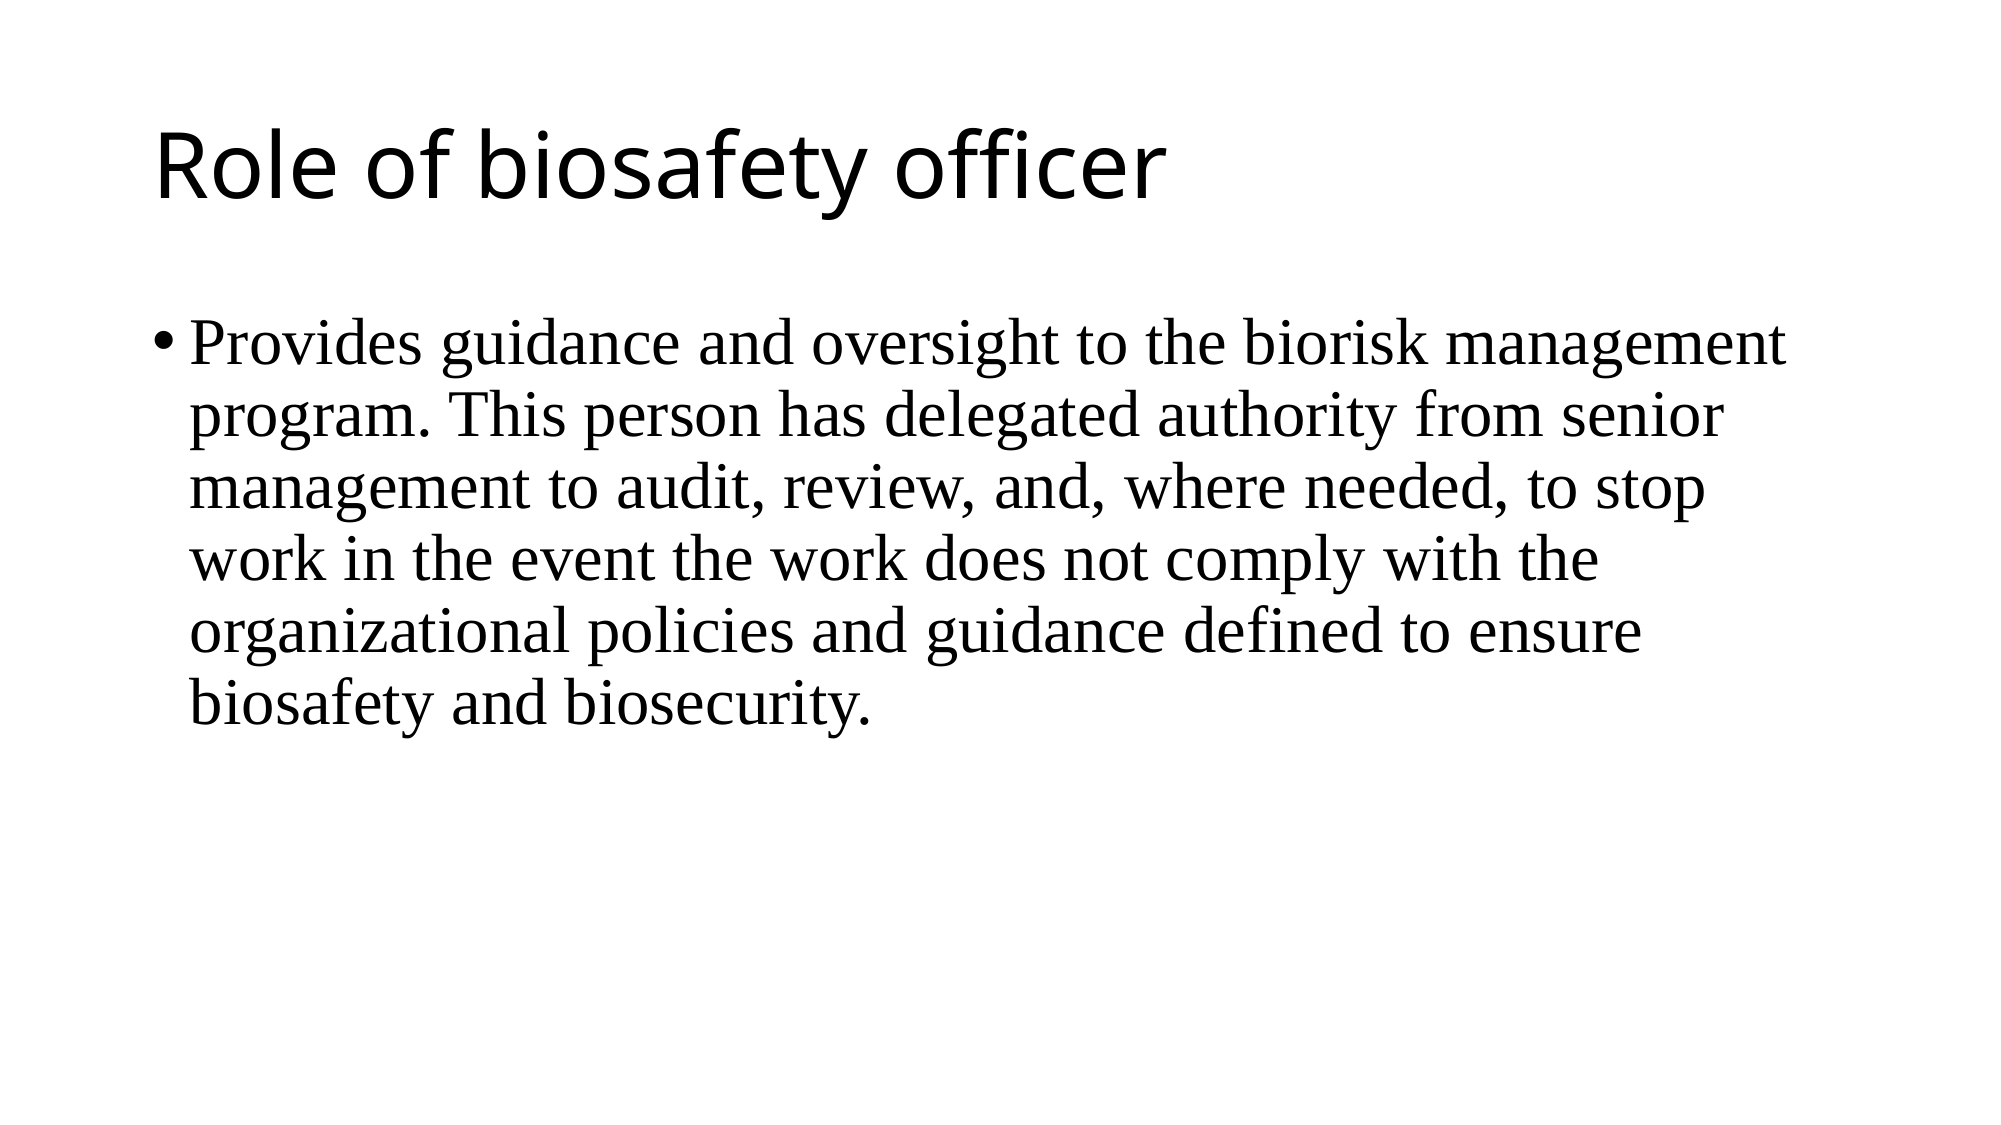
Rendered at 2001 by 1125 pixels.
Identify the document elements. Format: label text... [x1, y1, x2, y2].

list Provides guidance and oversight to the biorisk management program. This person has delegated authority from senior management to audit, review, and, where needed, to stop work in the event the work does not comply with the organizational policies and guidance defined to ensure biosafety and biosecurity. [137, 299, 1863, 1014]
title Role of biosafety officer [137, 59, 1863, 278]
